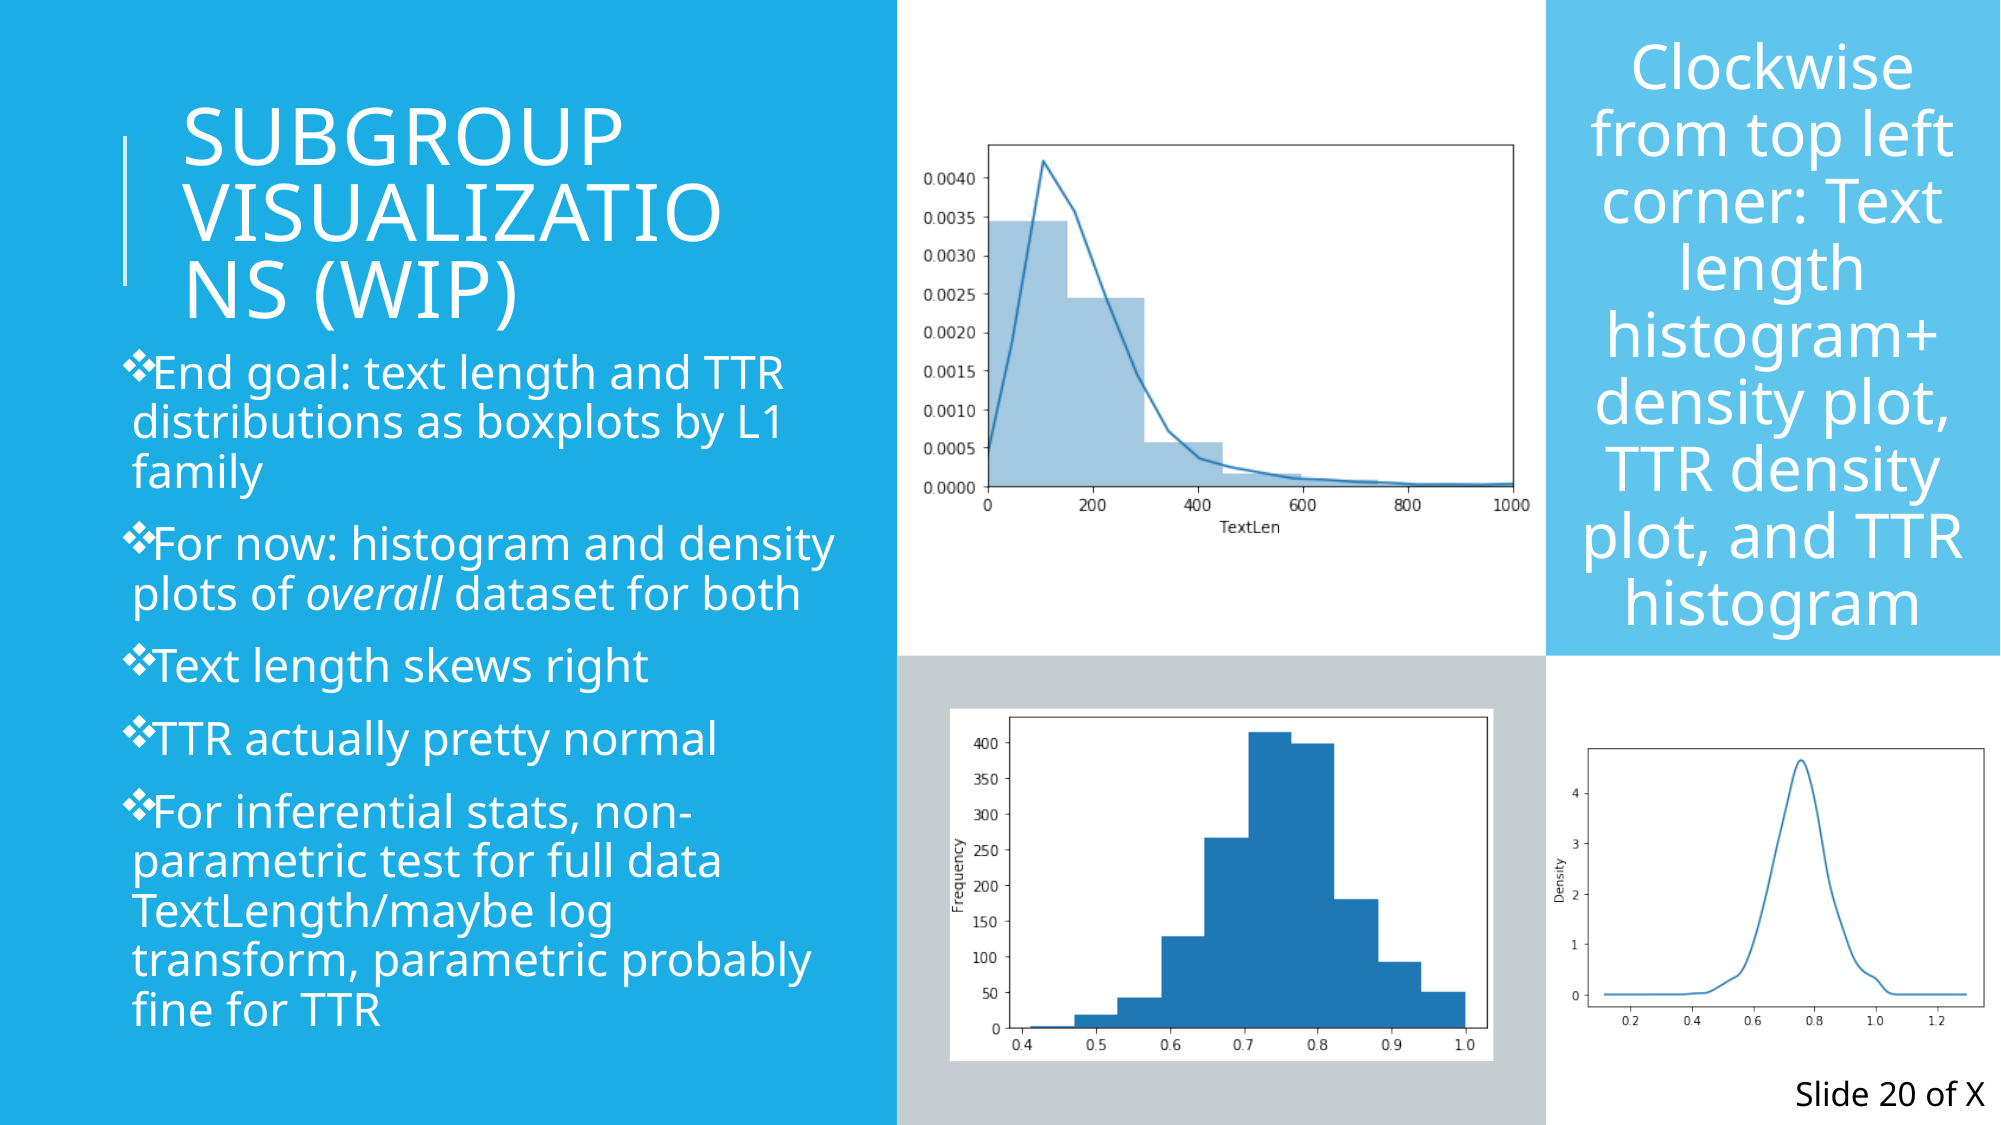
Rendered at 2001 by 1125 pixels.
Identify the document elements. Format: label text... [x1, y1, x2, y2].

title Subgroup visualizations (wip) [168, 96, 788, 341]
text_box [1545, 0, 2000, 657]
list End goal: text length and TTR distributions as boxplots by L1 family For now: histogram and density plots of overall dataset for both Text length skews right TTR actually pretty normal For inferential stats, non-parametric test for full data TextLength/maybe log transform, parametric probably fine for TTR [111, 341, 860, 1083]
text_box Clockwise from top left corner: Text length histogram+ density plot, TTR density plot, and TTR histogram [1557, 28, 1989, 652]
picture [911, 135, 1543, 546]
picture [1546, 741, 1992, 1036]
text_box [0, 0, 898, 1125]
picture [942, 708, 1497, 1062]
text_box [896, 654, 1547, 1125]
